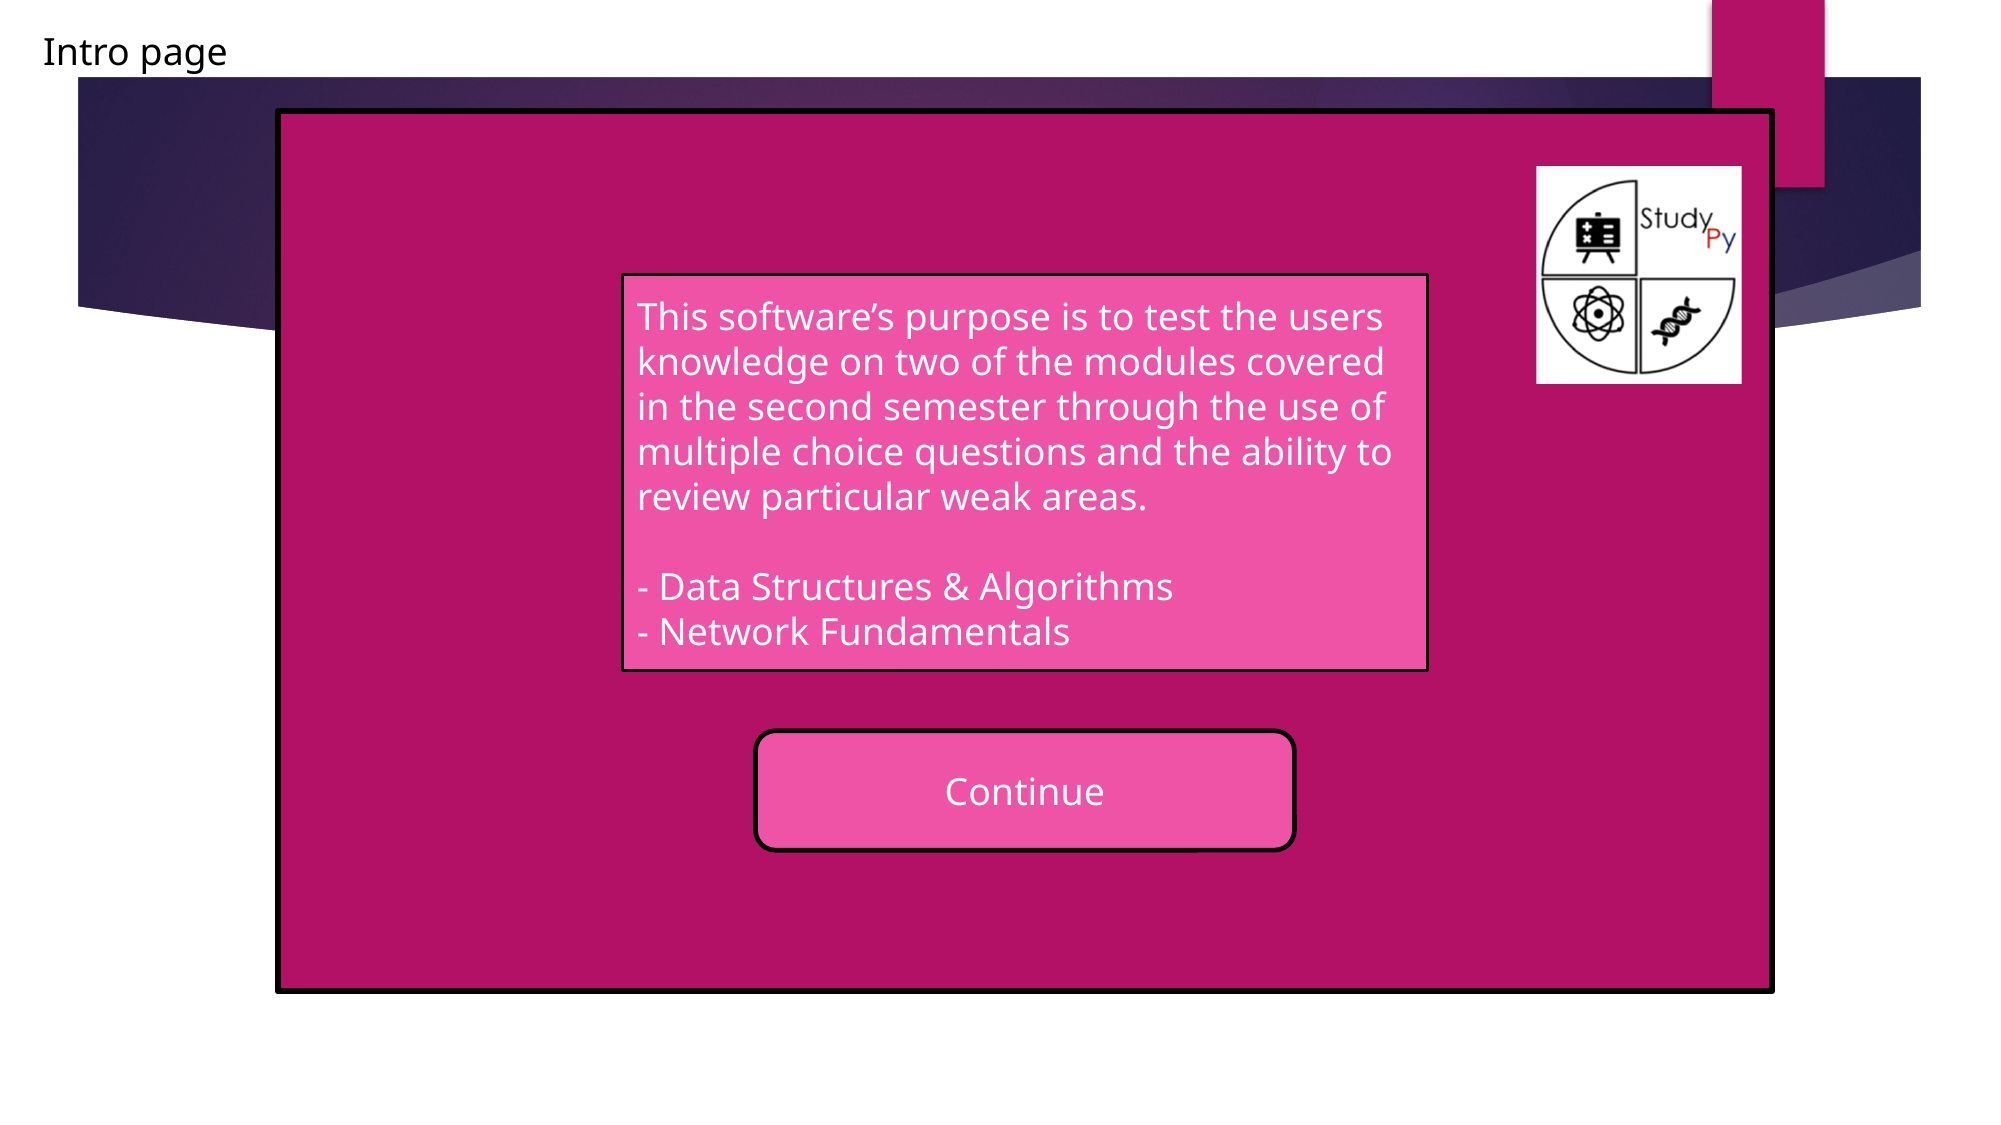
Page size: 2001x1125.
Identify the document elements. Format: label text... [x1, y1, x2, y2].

text_box [276, 109, 1774, 993]
text_box Intro page [28, 20, 394, 80]
text_box This software’s purpose is to test the users knowledge on two of the modules covered in the second semester through the use of multiple choice questions and the ability to review particular weak areas. - Data Structures & Algorithms - Network Fundamentals [621, 273, 1429, 672]
picture [1536, 166, 1742, 384]
text_box Continue [753, 729, 1296, 852]
